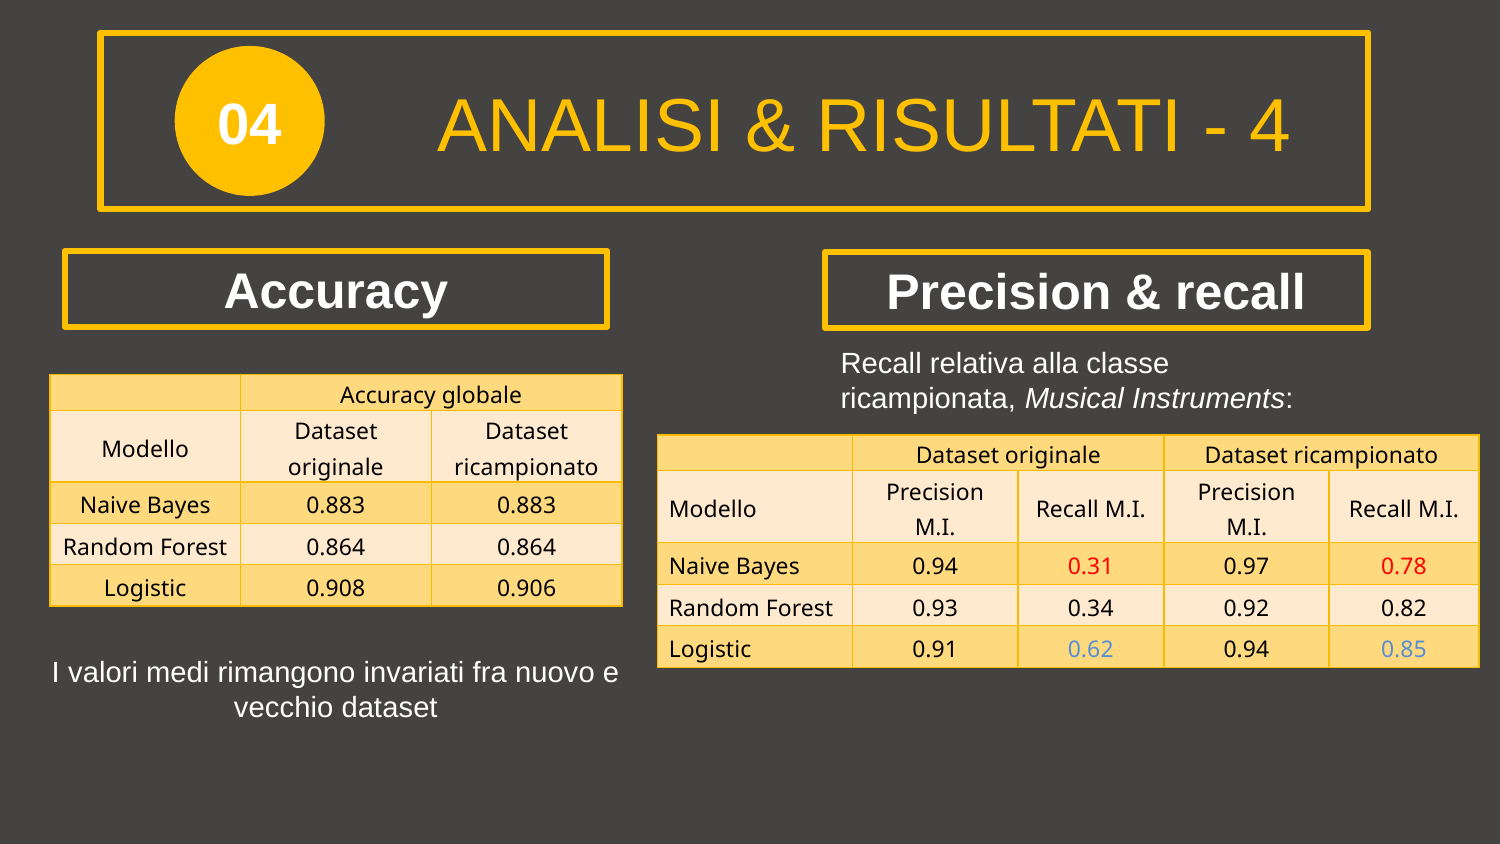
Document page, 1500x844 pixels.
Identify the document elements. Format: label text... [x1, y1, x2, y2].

table_cell 0.93 [853, 585, 1017, 625]
table_cell 0.864 [432, 524, 621, 564]
table_cell Naive Bayes [51, 483, 240, 523]
table_cell 0.908 [241, 565, 431, 605]
table_cell Random Forest [658, 585, 852, 625]
text_box [100, 32, 1369, 210]
table_cell 0.31 [1019, 543, 1163, 584]
table_cell 0.91 [853, 626, 1017, 667]
table_cell 0.85 [1330, 626, 1478, 667]
table_cell 0.92 [1165, 585, 1328, 625]
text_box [64, 250, 609, 393]
table_cell 0.97 [1165, 543, 1328, 584]
table_cell 0.62 [1019, 626, 1163, 667]
table_cell 0.883 [432, 483, 621, 523]
table_cell Logistic [658, 626, 852, 667]
table_cell Naive Bayes [658, 543, 852, 584]
table_cell 0.78 [1330, 543, 1478, 584]
table_cell Precision M.I. [853, 471, 1017, 542]
table_header Dataset ricampionato [1165, 436, 1478, 470]
table_header [51, 375, 240, 410]
table_cell 0.883 [241, 483, 431, 523]
table_cell Precision M.I. [1165, 471, 1328, 542]
table_cell Modello [51, 411, 240, 481]
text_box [824, 251, 1369, 434]
table_cell 0.94 [1165, 626, 1328, 667]
table_cell 0.34 [1019, 585, 1163, 625]
table_header Accuracy globale [241, 375, 621, 410]
text_box I valori medi rimangono invariati fra nuovo e vecchio dataset [27, 646, 645, 742]
table_cell Dataset ricampionato [432, 411, 621, 481]
table_cell 0.906 [432, 565, 621, 605]
text_box 04 [174, 45, 325, 196]
table_cell Recall M.I. [1330, 471, 1478, 542]
table_cell 0.864 [241, 524, 431, 564]
table_cell Logistic [51, 565, 240, 605]
table_cell Dataset originale [241, 411, 431, 481]
table_header Dataset originale [853, 442, 1163, 470]
table_cell 0.82 [1330, 585, 1478, 625]
table_cell 0.94 [853, 543, 1017, 584]
table_cell Random Forest [51, 524, 240, 564]
table_header [658, 436, 852, 470]
table_cell Modello [658, 471, 852, 542]
table_cell Recall M.I. [1019, 471, 1163, 542]
